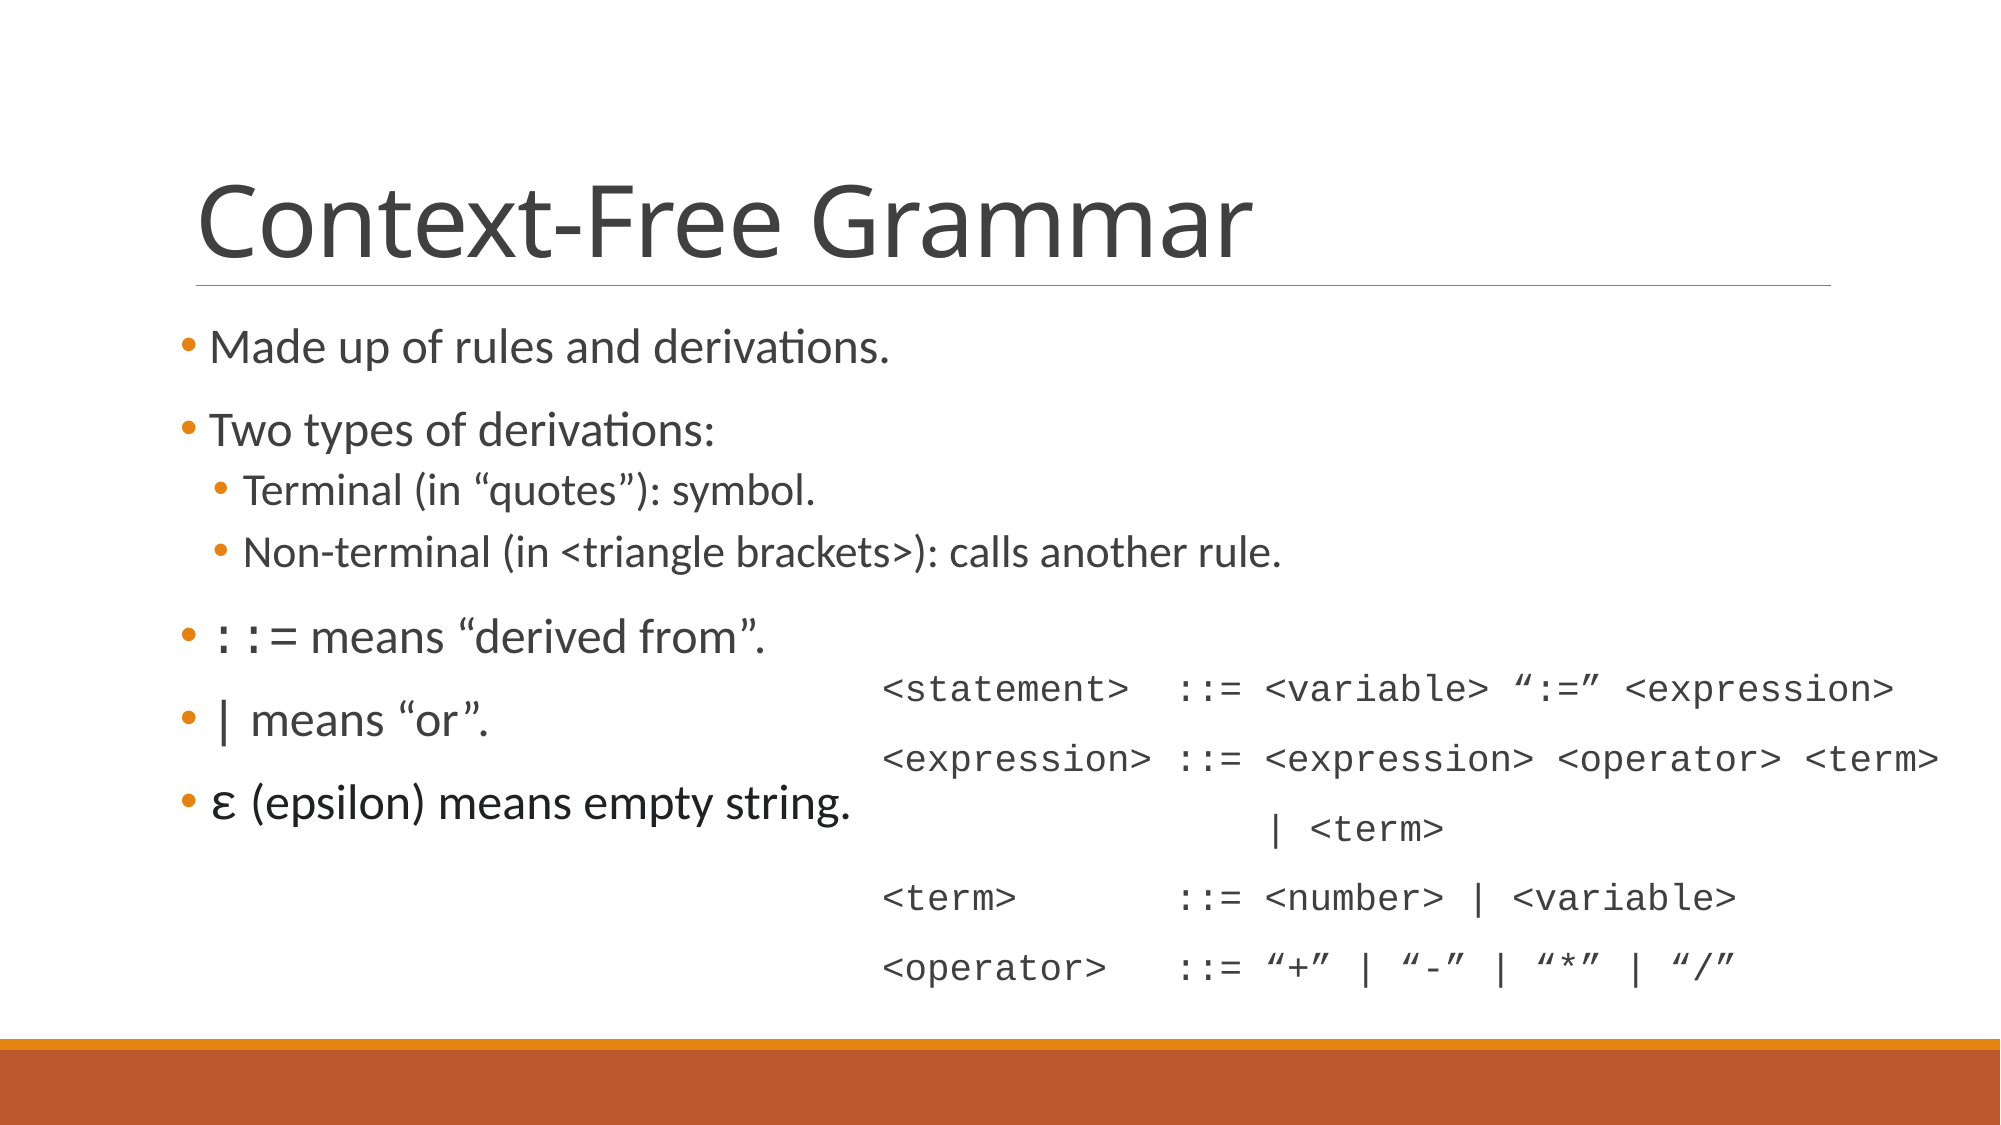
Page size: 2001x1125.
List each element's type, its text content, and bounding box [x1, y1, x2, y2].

title Context-Free Grammar [180, 47, 1830, 285]
list <statement> ::= <variable> “:=” <expression> <expression> ::= <expression> <operator> <term> | <term> <term> ::= <number> | <variable> <operator> ::= “+” | “-” | “*” | “/” [867, 661, 1979, 1018]
list Made up of rules and derivations. Two types of derivations: Terminal (in “quotes”): symbol. Non-terminal (in <triangle brackets>): calls another rule. ::= means “derived from”. | means “or”. ε (epsilon) means empty string. [180, 312, 1339, 973]
